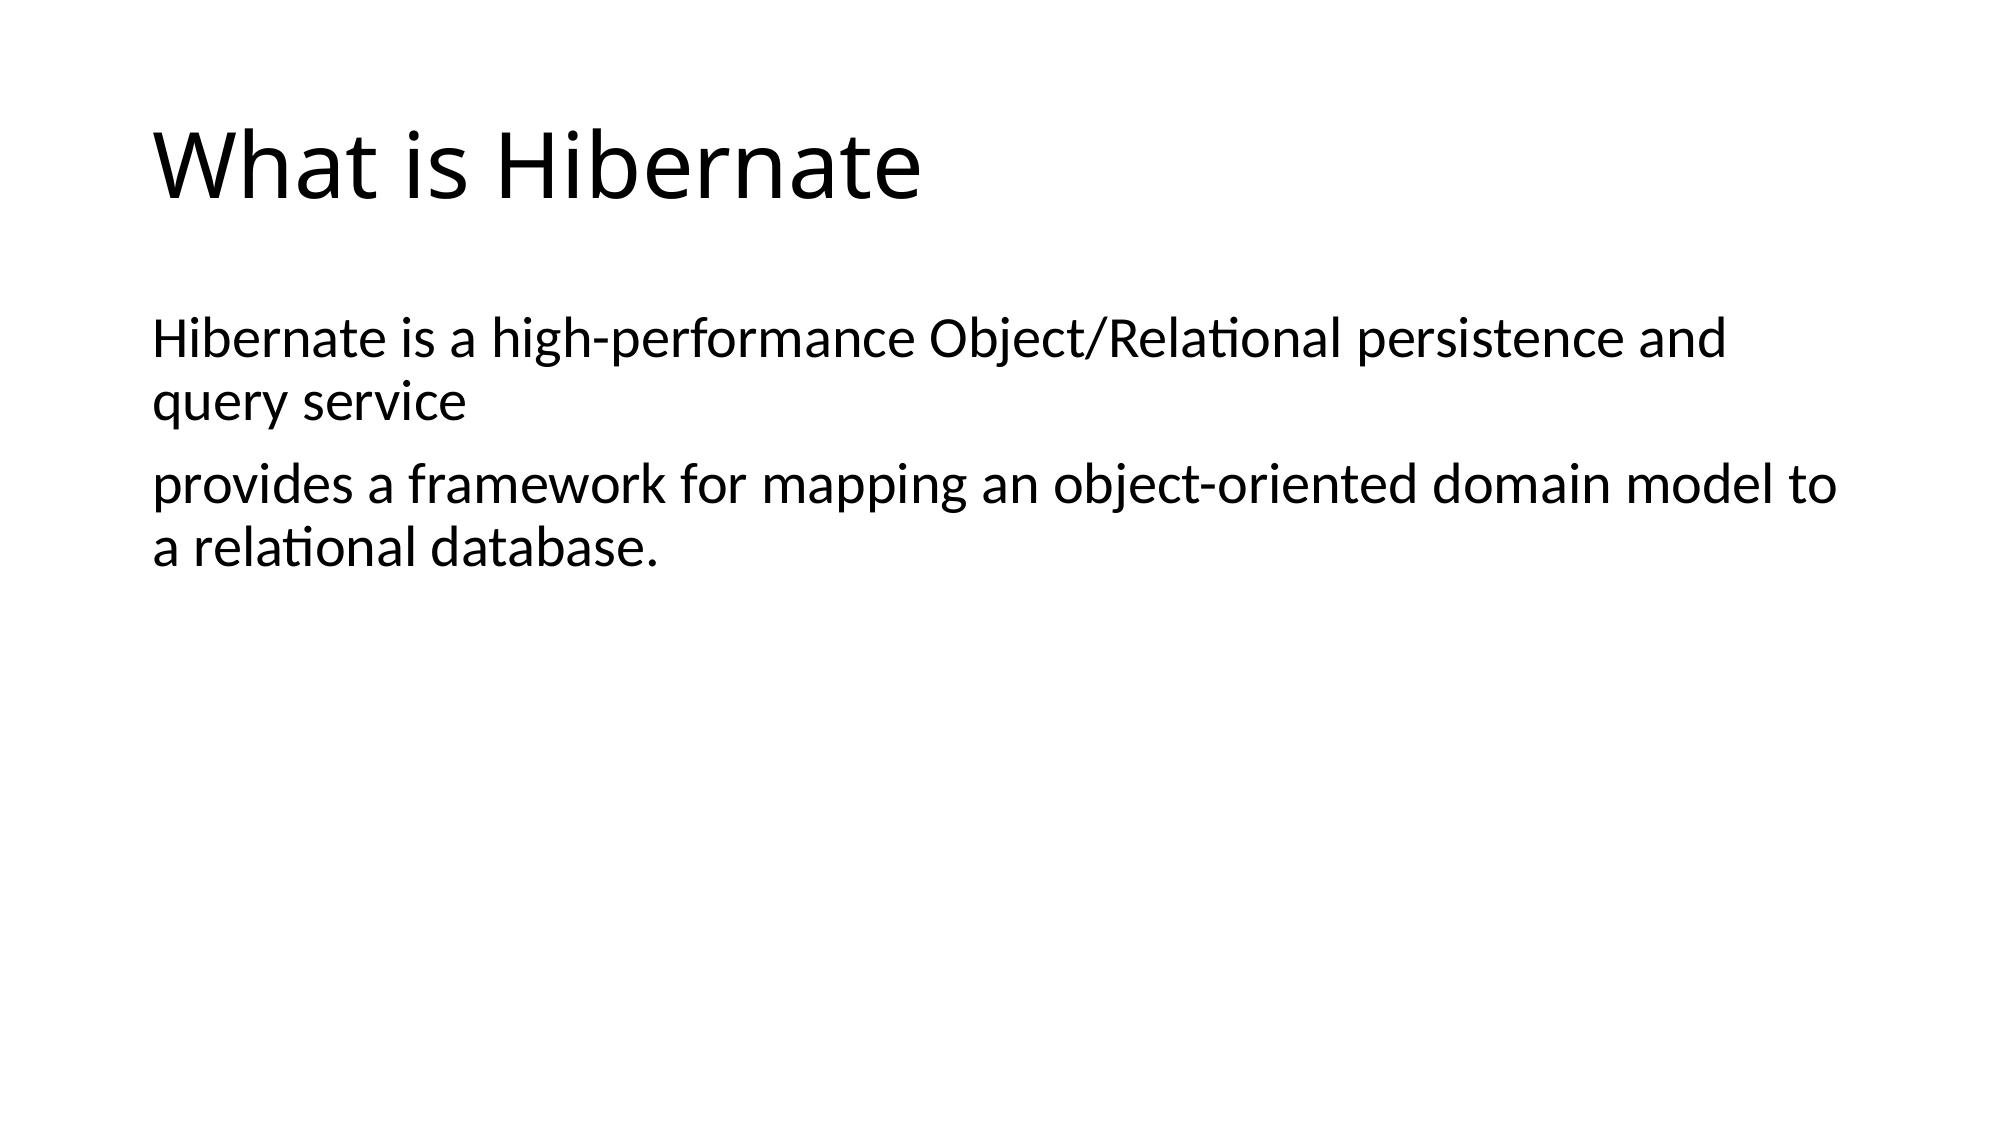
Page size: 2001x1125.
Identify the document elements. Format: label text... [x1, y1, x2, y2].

list Hibernate is a high-performance Object/Relational persistence and query service provides a framework for mapping an object-oriented domain model to a relational database. [137, 299, 1863, 1014]
title What is Hibernate [137, 59, 1863, 278]
